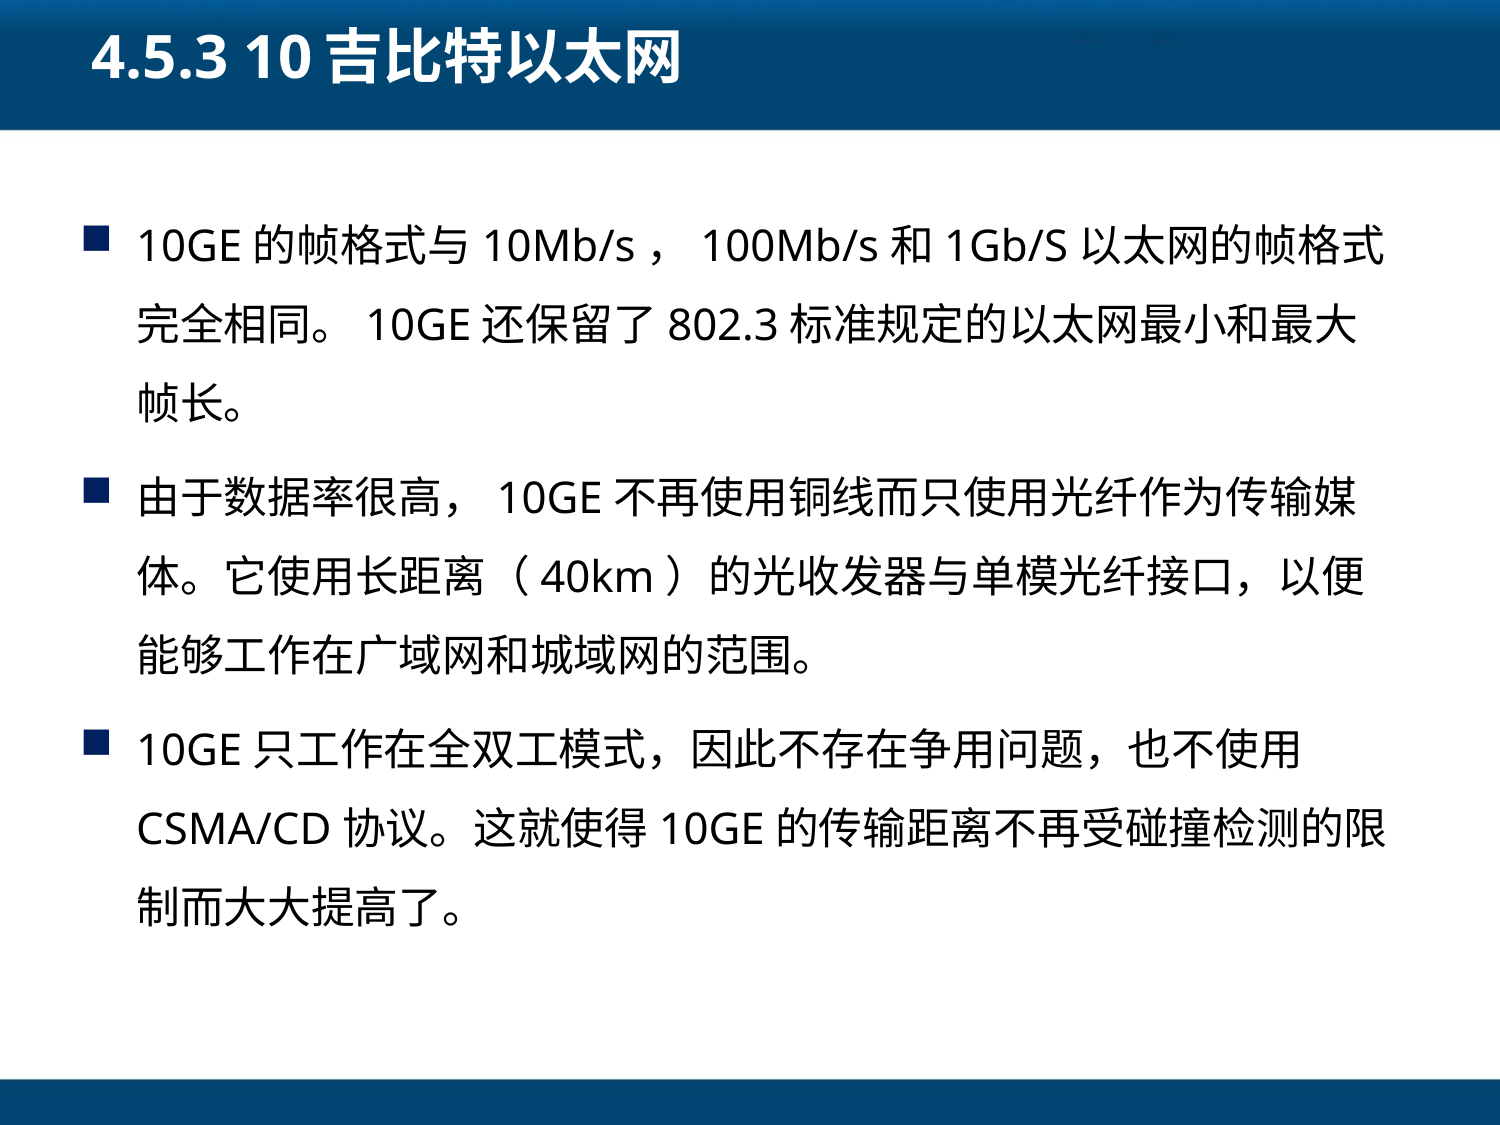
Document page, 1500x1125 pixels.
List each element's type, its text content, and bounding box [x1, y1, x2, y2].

title 4.5.3 10吉比特以太网 [76, 19, 1427, 100]
picture [0, 0, 1500, 1125]
list 10GE的帧格式与10Mb/s，100Mb/s和1Gb/S以太网的帧格式完全相同。10GE还保留了802.3标准规定的以太网最小和最大帧长。 由于数据率很高，10GE不再使用铜线而只使用光纤作为传输媒体。它使用长距离（40km）的光收发器与单模光纤接口，以便能够工作在广域网和城域网的范围。 10GE只工作在全双工模式，因此不存在争用问题，也不使用CSMA/CD协议。这就使得10GE的传输距离不再受碰撞检测的限制而大大提高了。 [64, 184, 1415, 927]
